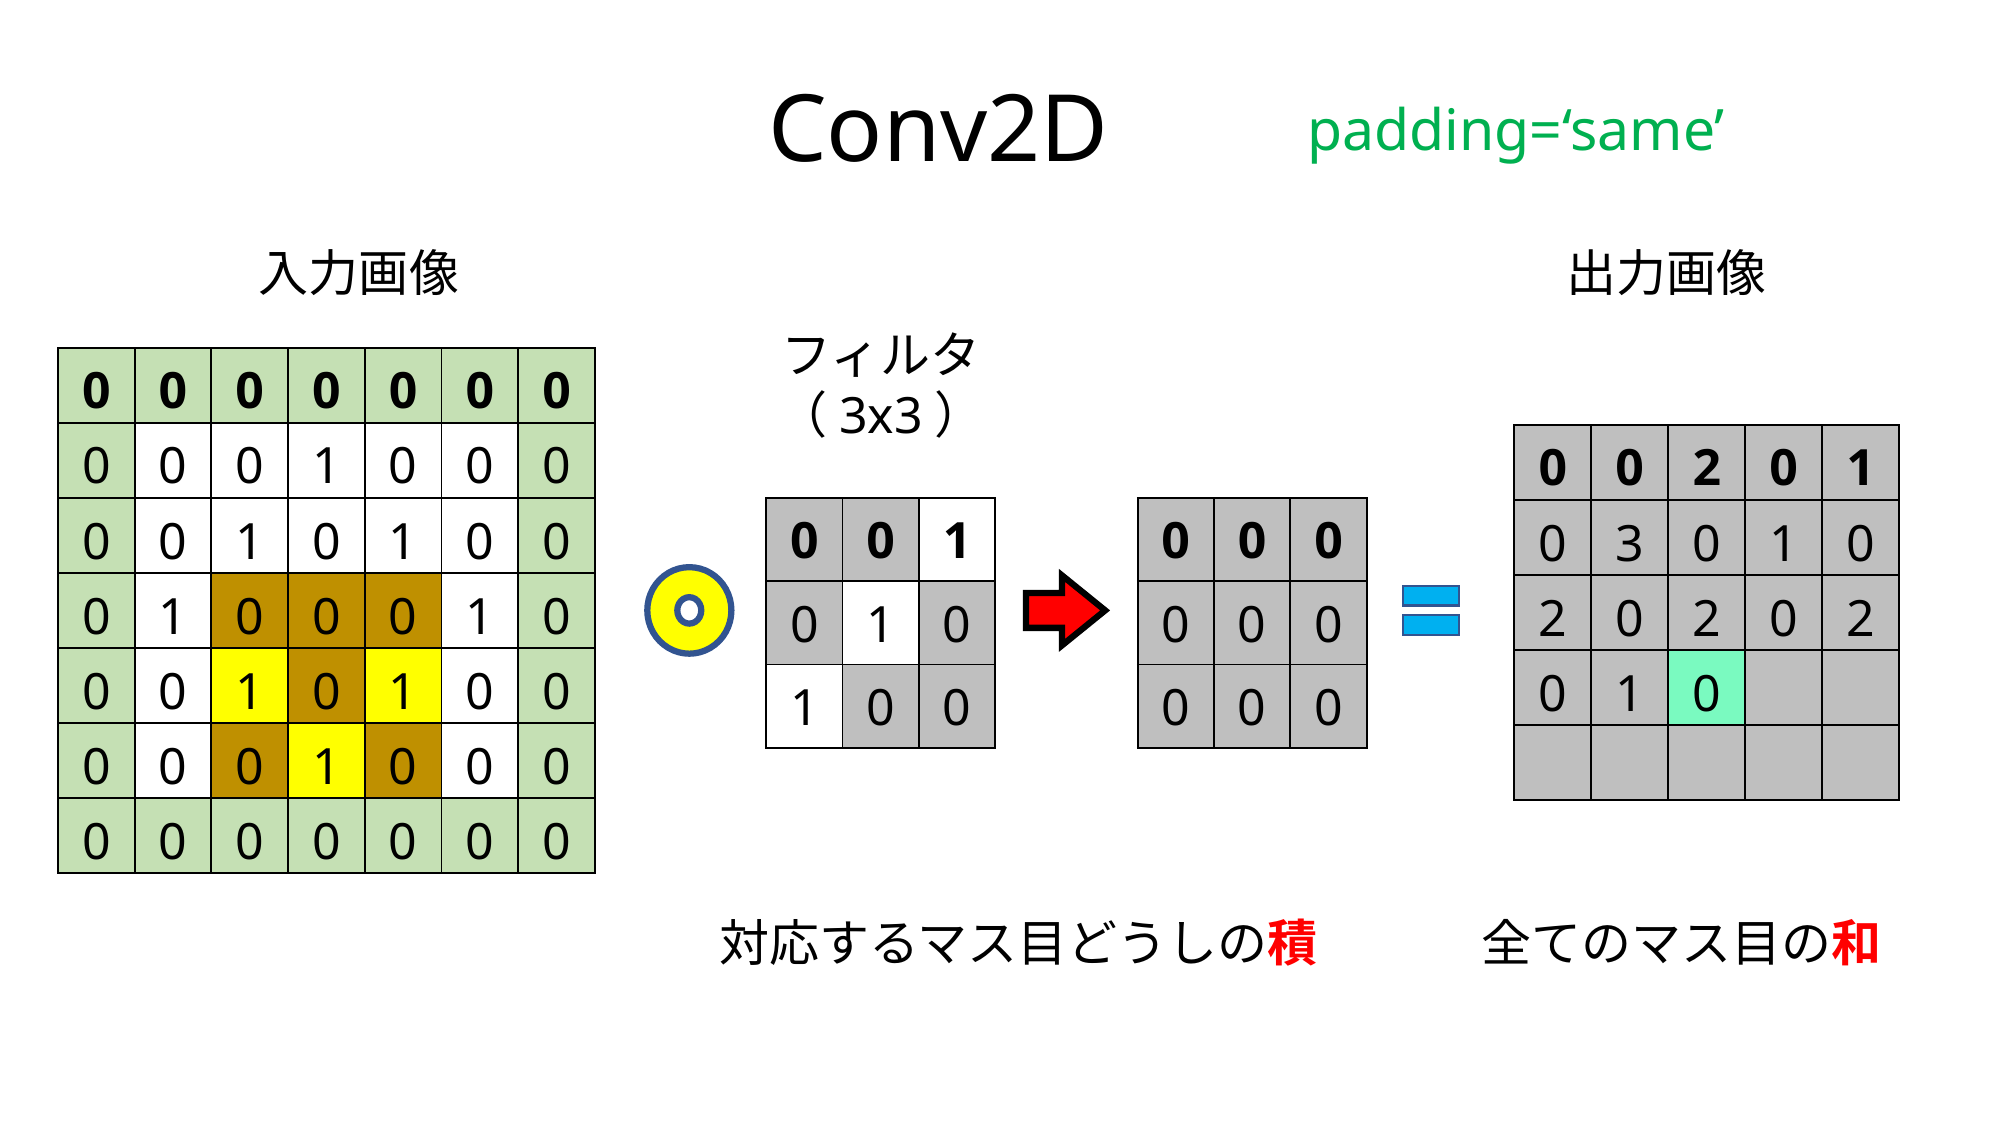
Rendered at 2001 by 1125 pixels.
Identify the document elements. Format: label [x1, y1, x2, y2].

table_cell [843, 582, 918, 664]
table_cell [366, 799, 441, 872]
table_cell [442, 499, 517, 572]
table_cell [212, 424, 287, 497]
table_header [212, 349, 287, 422]
table_cell [1592, 726, 1667, 799]
table_header [366, 349, 441, 422]
table_cell [519, 424, 594, 497]
table_cell [59, 574, 134, 647]
table_cell [1215, 582, 1289, 664]
table_cell [212, 649, 287, 722]
table_header [289, 349, 364, 422]
table_cell [1746, 726, 1821, 799]
table_cell [1669, 726, 1744, 799]
table_cell [920, 582, 994, 664]
table_cell [1823, 501, 1898, 574]
table_cell [59, 424, 134, 497]
text_box [646, 566, 733, 655]
table_header [519, 349, 594, 422]
table_cell [212, 799, 287, 872]
table_cell [843, 665, 918, 747]
table_header [1823, 426, 1898, 499]
table_cell [519, 649, 594, 722]
table_cell [136, 724, 210, 797]
table_header [1139, 499, 1213, 580]
table_header [843, 499, 918, 580]
table_cell [1291, 665, 1366, 747]
text_box [1552, 233, 1812, 309]
table_cell [212, 574, 287, 647]
text_box [704, 904, 1333, 980]
table_cell [1515, 651, 1590, 724]
table_cell [1669, 651, 1744, 724]
table_cell [1823, 576, 1898, 649]
table_cell [1669, 501, 1744, 574]
table_cell [136, 424, 210, 497]
table_cell [136, 799, 210, 872]
table_cell [1746, 576, 1821, 649]
table_cell [212, 724, 287, 797]
table_header [920, 499, 994, 580]
table_cell [1592, 576, 1667, 649]
table_cell [366, 424, 441, 497]
text_box [734, 316, 1028, 451]
table_cell [519, 499, 594, 572]
text_box [244, 233, 504, 309]
text_box [1025, 573, 1107, 648]
table_header [1669, 426, 1744, 499]
table_cell [1291, 582, 1366, 664]
table_cell [289, 424, 364, 497]
table_cell [767, 665, 842, 747]
table_cell [366, 724, 441, 797]
table_cell [1592, 651, 1667, 724]
table_cell [519, 574, 594, 647]
table_cell [1515, 576, 1590, 649]
table_cell [1823, 726, 1898, 799]
table_cell [59, 649, 134, 722]
table_cell [1669, 576, 1744, 649]
table_cell [1139, 582, 1213, 664]
table_cell [289, 799, 364, 872]
table_cell [1215, 665, 1289, 747]
table_cell [366, 649, 441, 722]
table_header [136, 349, 210, 422]
table_cell [59, 799, 134, 872]
table_cell [519, 724, 594, 797]
table_cell [442, 424, 517, 497]
table_cell [366, 499, 441, 572]
table_cell [767, 582, 842, 664]
table_cell [1515, 501, 1590, 574]
table_cell [136, 649, 210, 722]
table_header [767, 499, 842, 580]
text_box [1293, 92, 1912, 172]
table_cell [442, 724, 517, 797]
table_cell [366, 574, 441, 647]
table_cell [442, 574, 517, 647]
table_cell [136, 499, 210, 572]
table_cell [289, 574, 364, 647]
table_cell [289, 724, 364, 797]
table_cell [289, 499, 364, 572]
table_cell [59, 499, 134, 572]
table_header [442, 349, 517, 422]
table_cell [59, 724, 134, 797]
text_box [1402, 585, 1460, 607]
table_cell [1746, 651, 1821, 724]
table_cell [442, 799, 517, 872]
table_cell [136, 574, 210, 647]
table_cell [1592, 501, 1667, 574]
table_cell [1823, 651, 1898, 724]
table_header [1215, 499, 1289, 580]
text_box [1402, 614, 1460, 636]
table_header [1592, 426, 1667, 499]
table_header [59, 349, 134, 422]
table_header [1746, 426, 1821, 499]
text_box [753, 73, 1238, 190]
table_cell [212, 499, 287, 572]
table_cell [1515, 726, 1590, 799]
table_header [1291, 499, 1366, 580]
table_cell [519, 799, 594, 872]
text_box [1467, 904, 1897, 980]
table_header [1515, 426, 1590, 499]
table_cell [1139, 665, 1213, 747]
table_cell [289, 649, 364, 722]
table_cell [1746, 501, 1821, 574]
table_cell [442, 649, 517, 722]
table_cell [920, 665, 994, 747]
